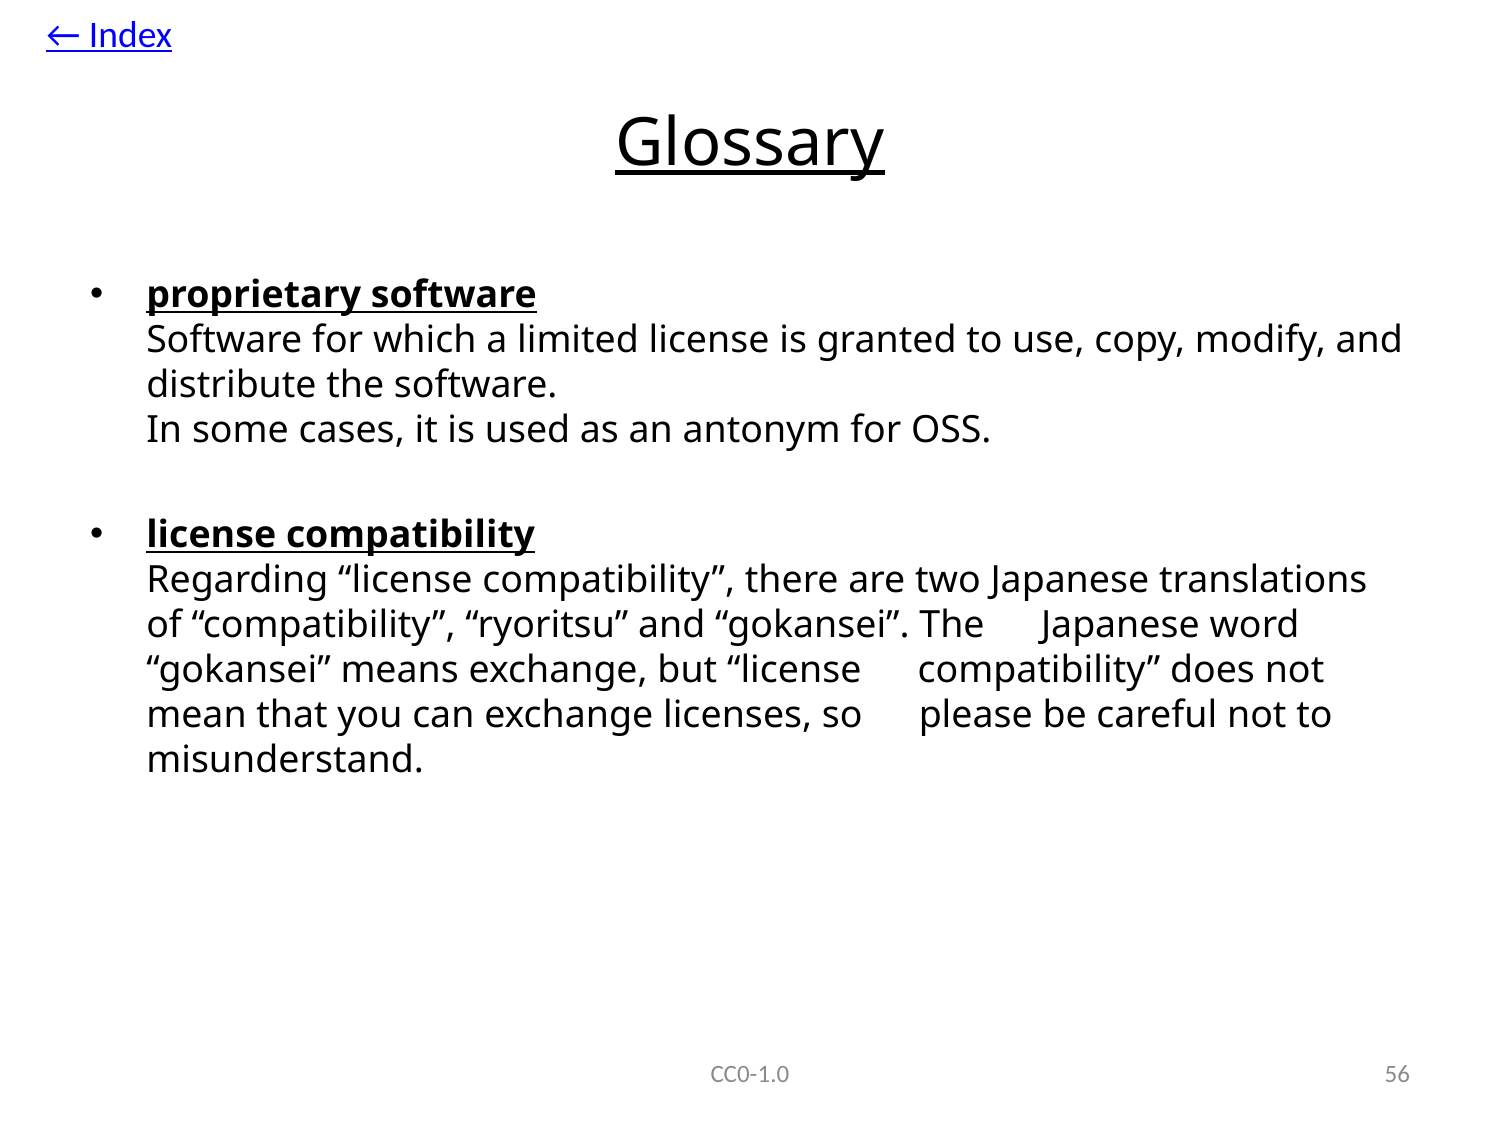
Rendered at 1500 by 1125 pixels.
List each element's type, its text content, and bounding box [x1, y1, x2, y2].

text_box ← Index [31, 2, 188, 62]
footer CC0-1.0 [512, 1042, 988, 1103]
list proprietary software Software for which a limited license is granted to use, copy, modify, and distribute the software. In some cases, it is used as an antonym for OSS. license compatibility Regarding “license compatibility”, there are two Japanese translations of “compatibility”, “ryoritsu” and “gokansei”. The Japanese word “gokansei” means exchange, but “license compatibility” does not mean that you can exchange licenses, so please be careful not to misunderstand. [75, 262, 1425, 1005]
slide_number 55 [1074, 1042, 1425, 1103]
title Glossary [75, 45, 1425, 233]
